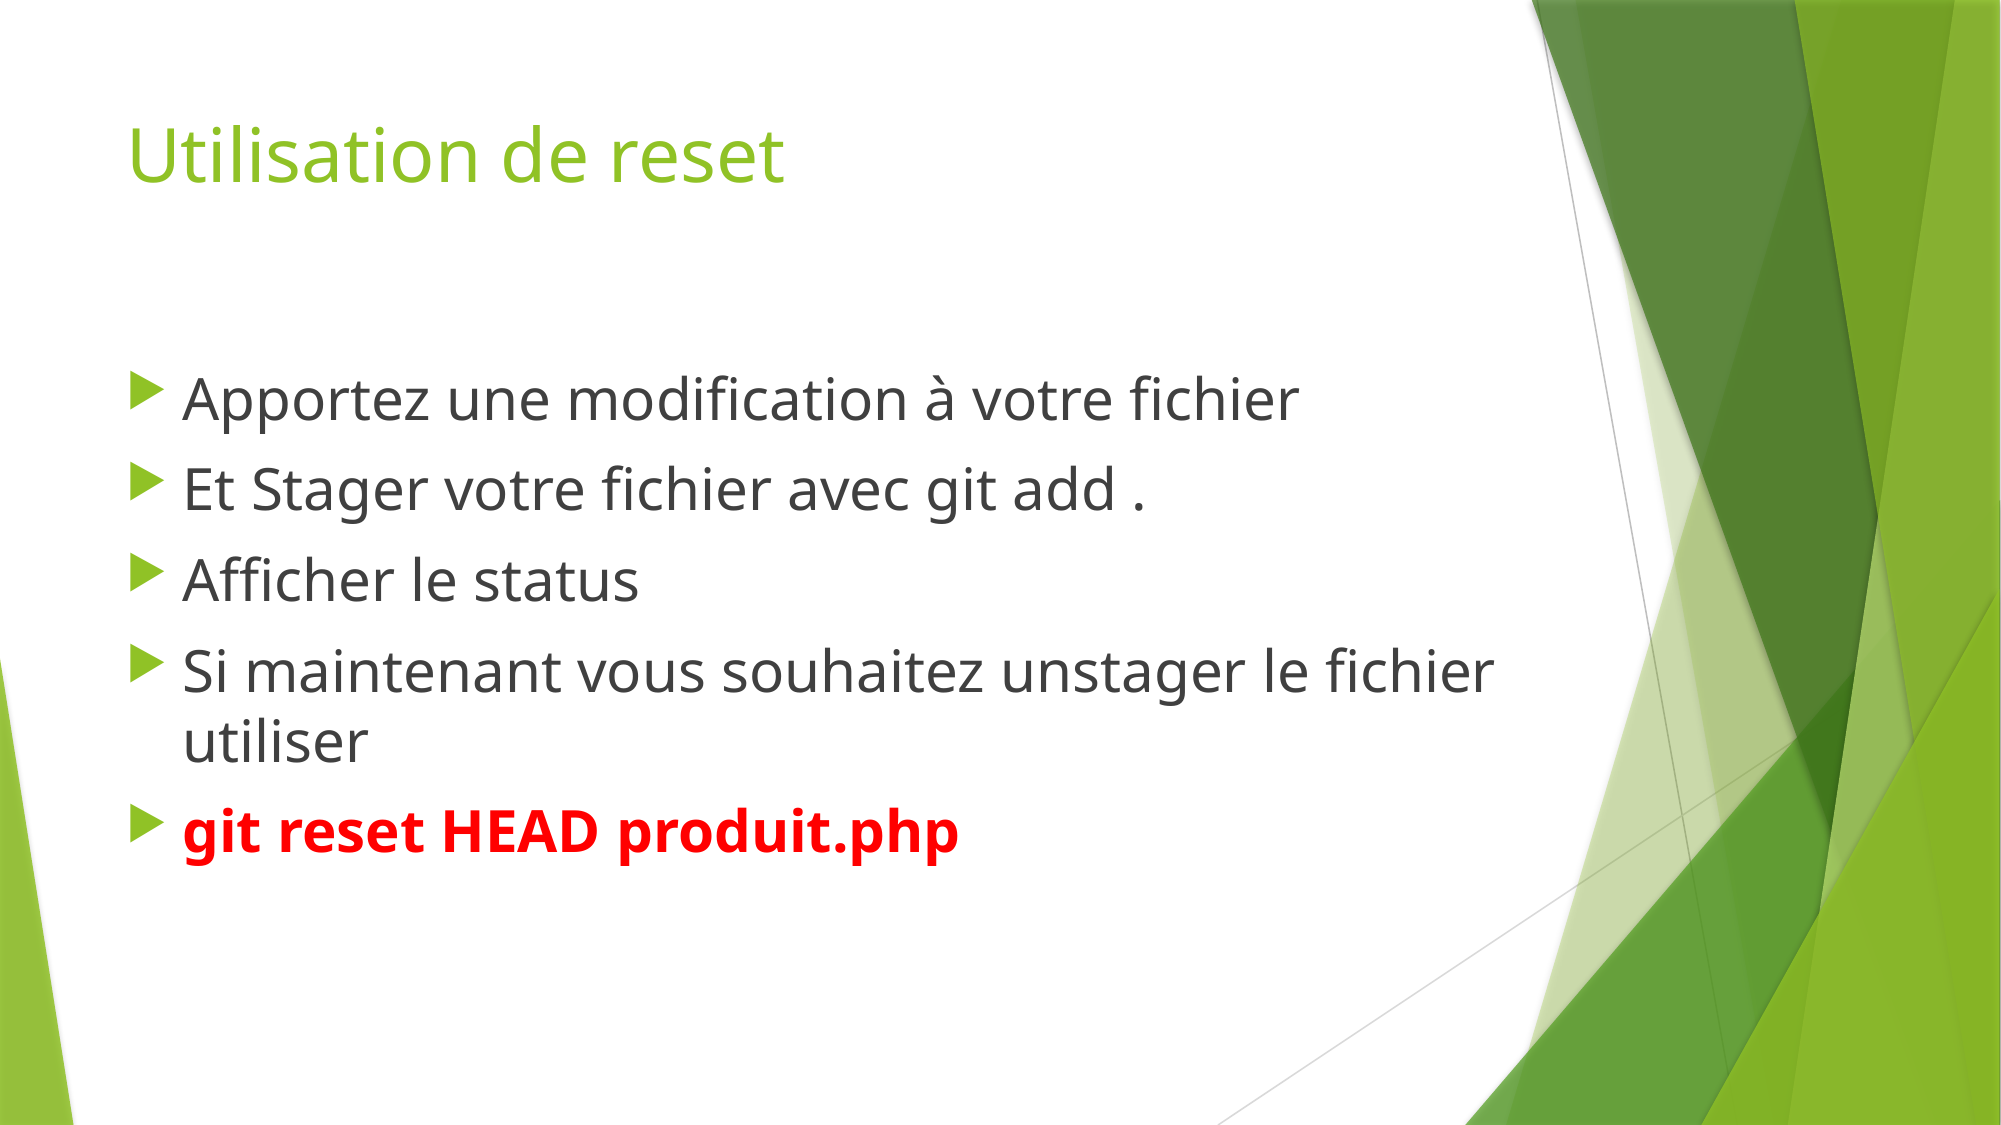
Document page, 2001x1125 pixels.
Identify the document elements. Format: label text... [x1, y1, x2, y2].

title Utilisation de reset [111, 99, 1522, 317]
list Apportez une modification à votre fichier Et Stager votre fichier avec git add . Afficher le status Si maintenant vous souhaitez unstager le fichier utiliser git reset HEAD produit.php [111, 354, 1522, 992]
